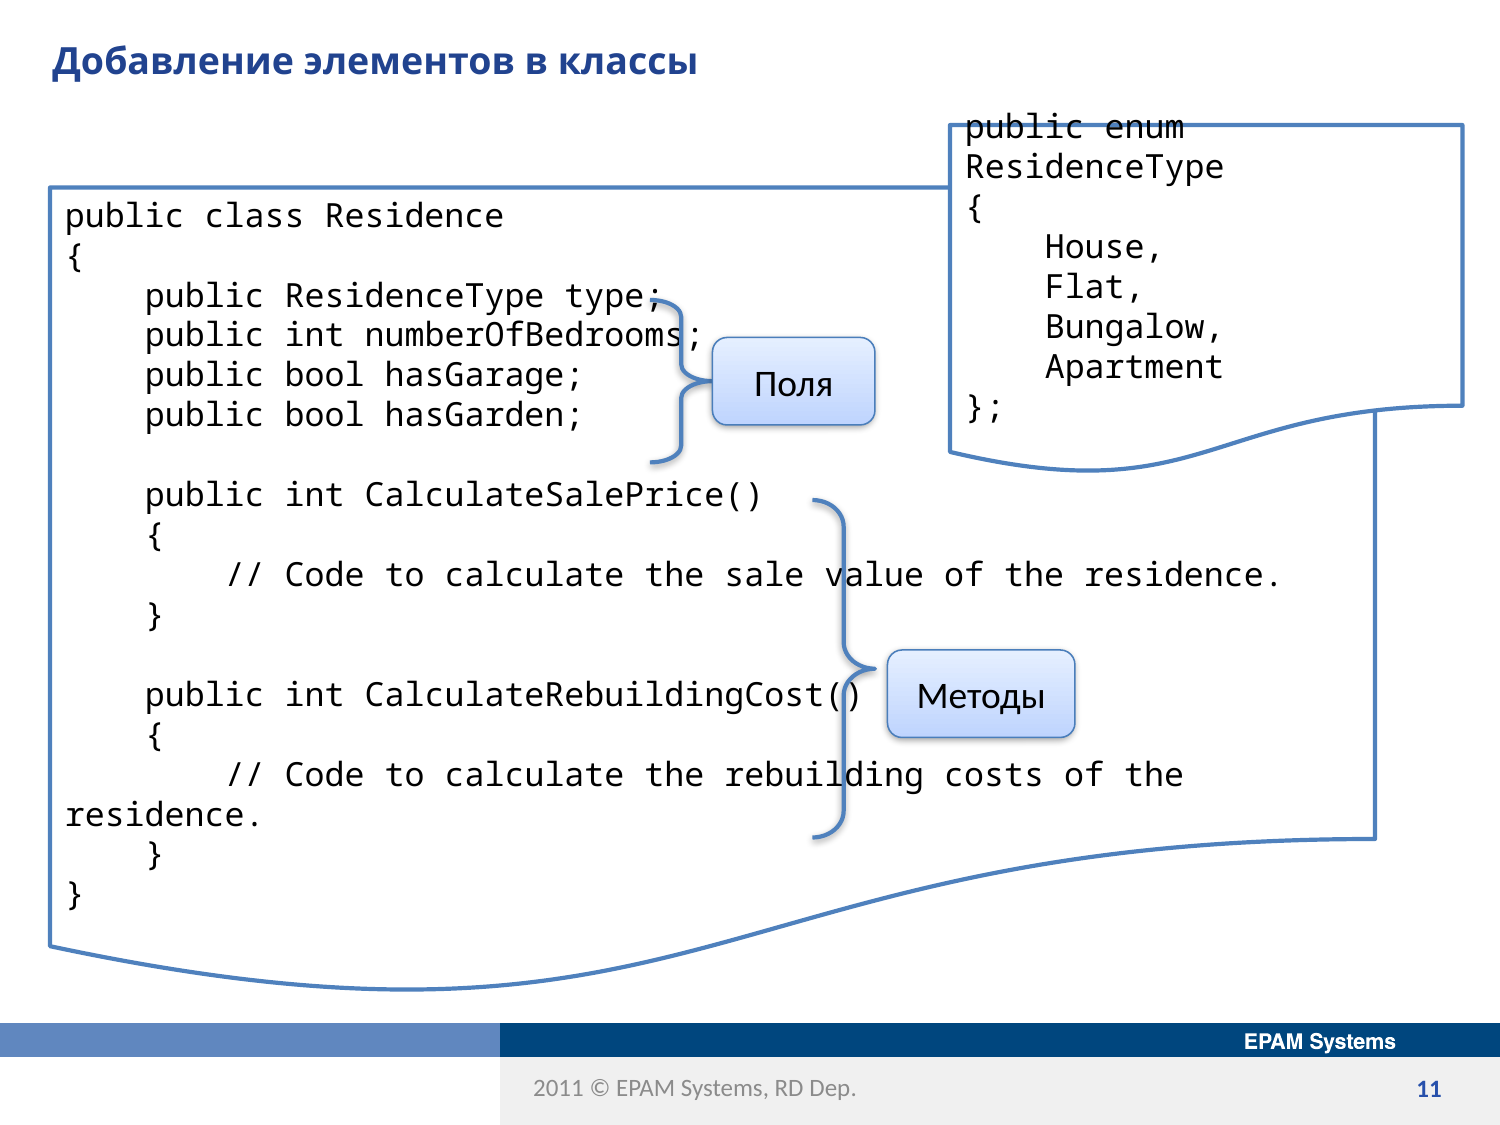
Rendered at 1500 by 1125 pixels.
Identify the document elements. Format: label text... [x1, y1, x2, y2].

text_box public class Residence { public ResidenceType type; public int numberOfBedrooms; public bool hasGarage; public bool hasGarden; public int CalculateSalePrice() { // Code to calculate the sale value of the residence. } public int CalculateRebuildingCost() { // Code to calculate the rebuilding costs of the residence. } } [47, 185, 1378, 992]
text_box public enum ResidenceType { House, Flat, Bungalow, Apartment }; [947, 122, 1465, 473]
title Добавление элементов в классы [36, 29, 1469, 90]
text_box Методы [886, 649, 1076, 739]
text_box [812, 497, 877, 840]
text_box [649, 297, 707, 465]
text_box Поля [711, 336, 876, 426]
